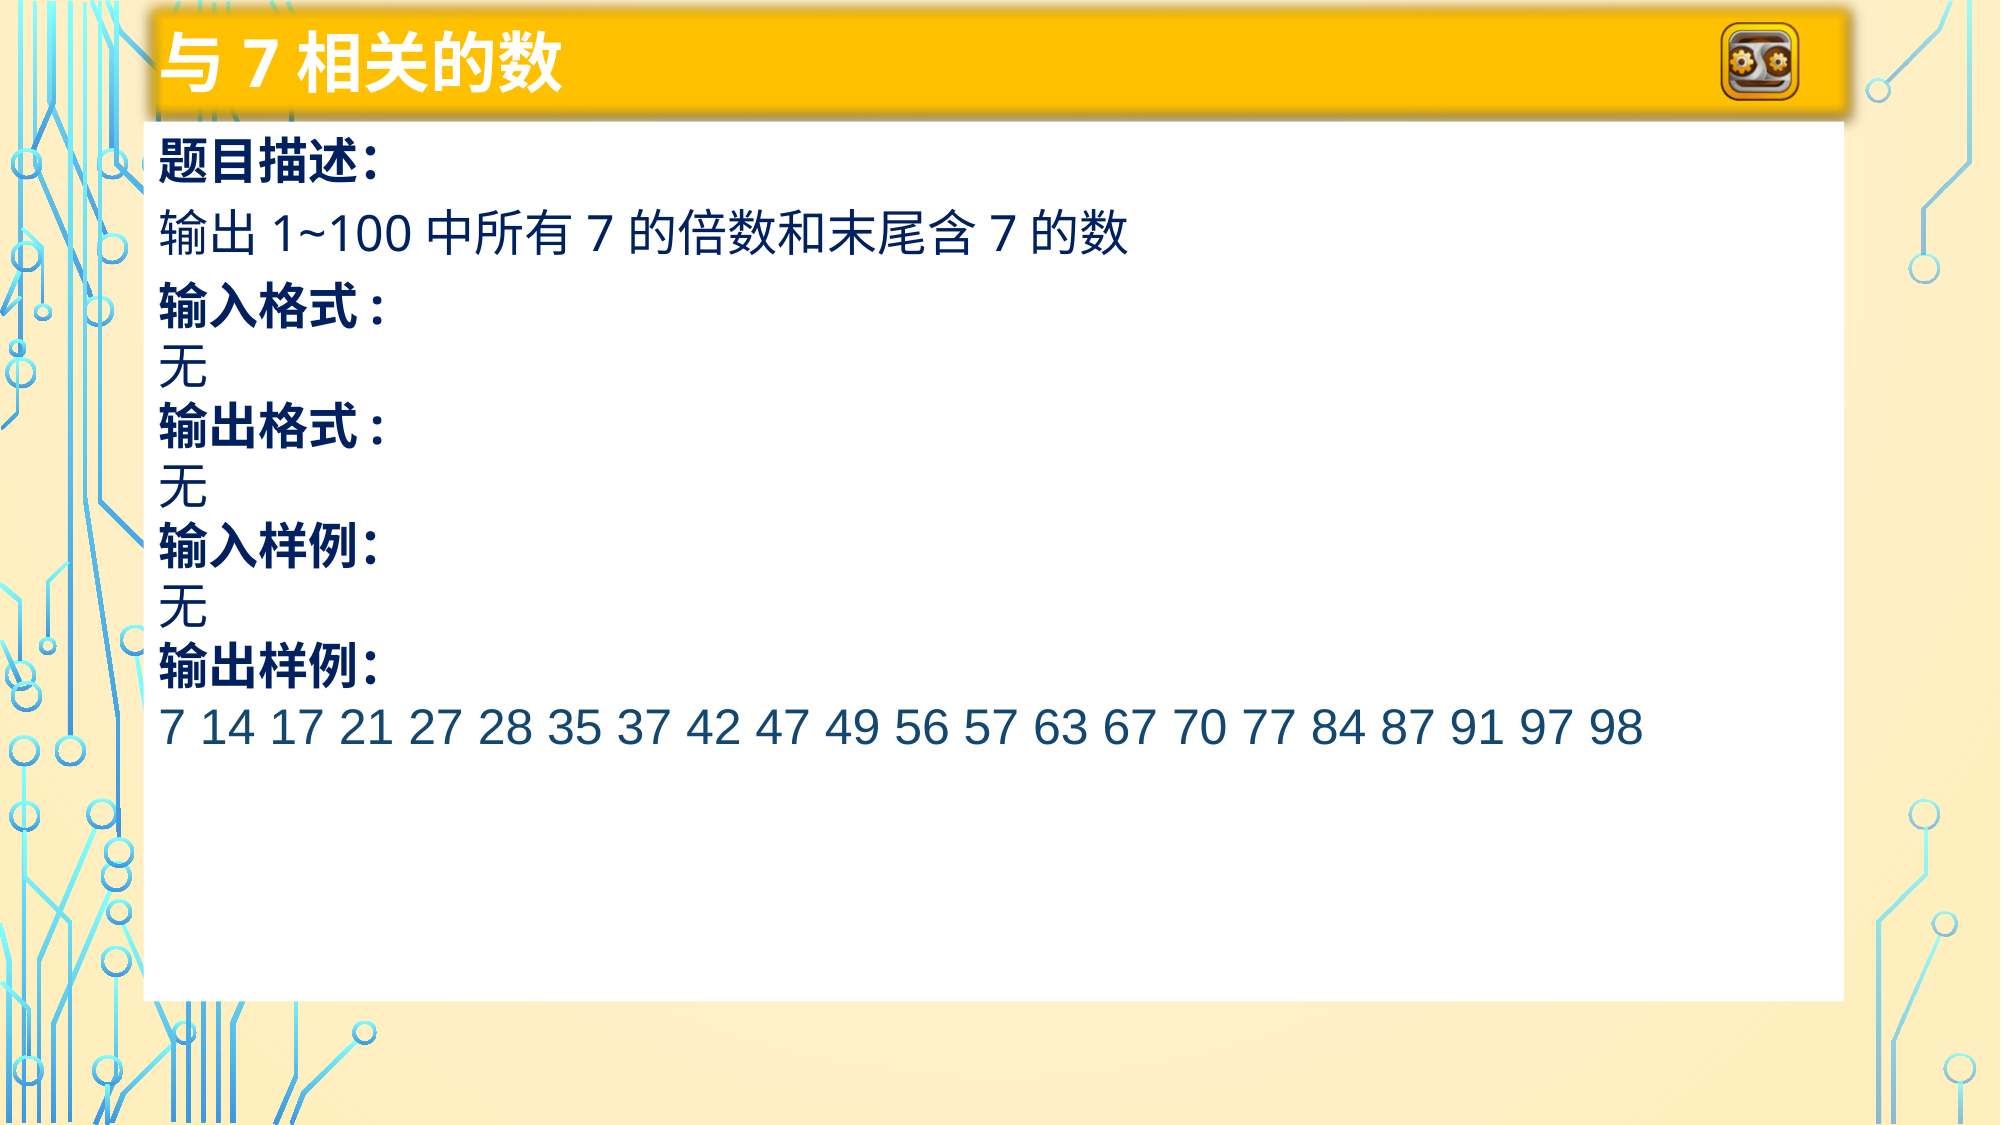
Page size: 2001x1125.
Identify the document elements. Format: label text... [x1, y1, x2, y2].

text_box 题目描述： 输出1~100中所有7的倍数和末尾含7的数 输入格式: 无 输出格式: 无 输入样例： 无 输出样例： 7 14 17 21 27 28 35 37 42 47 49 56 57 63 67 70 77 84 87 91 97 98 [143, 123, 1845, 1002]
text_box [143, 0, 1857, 123]
